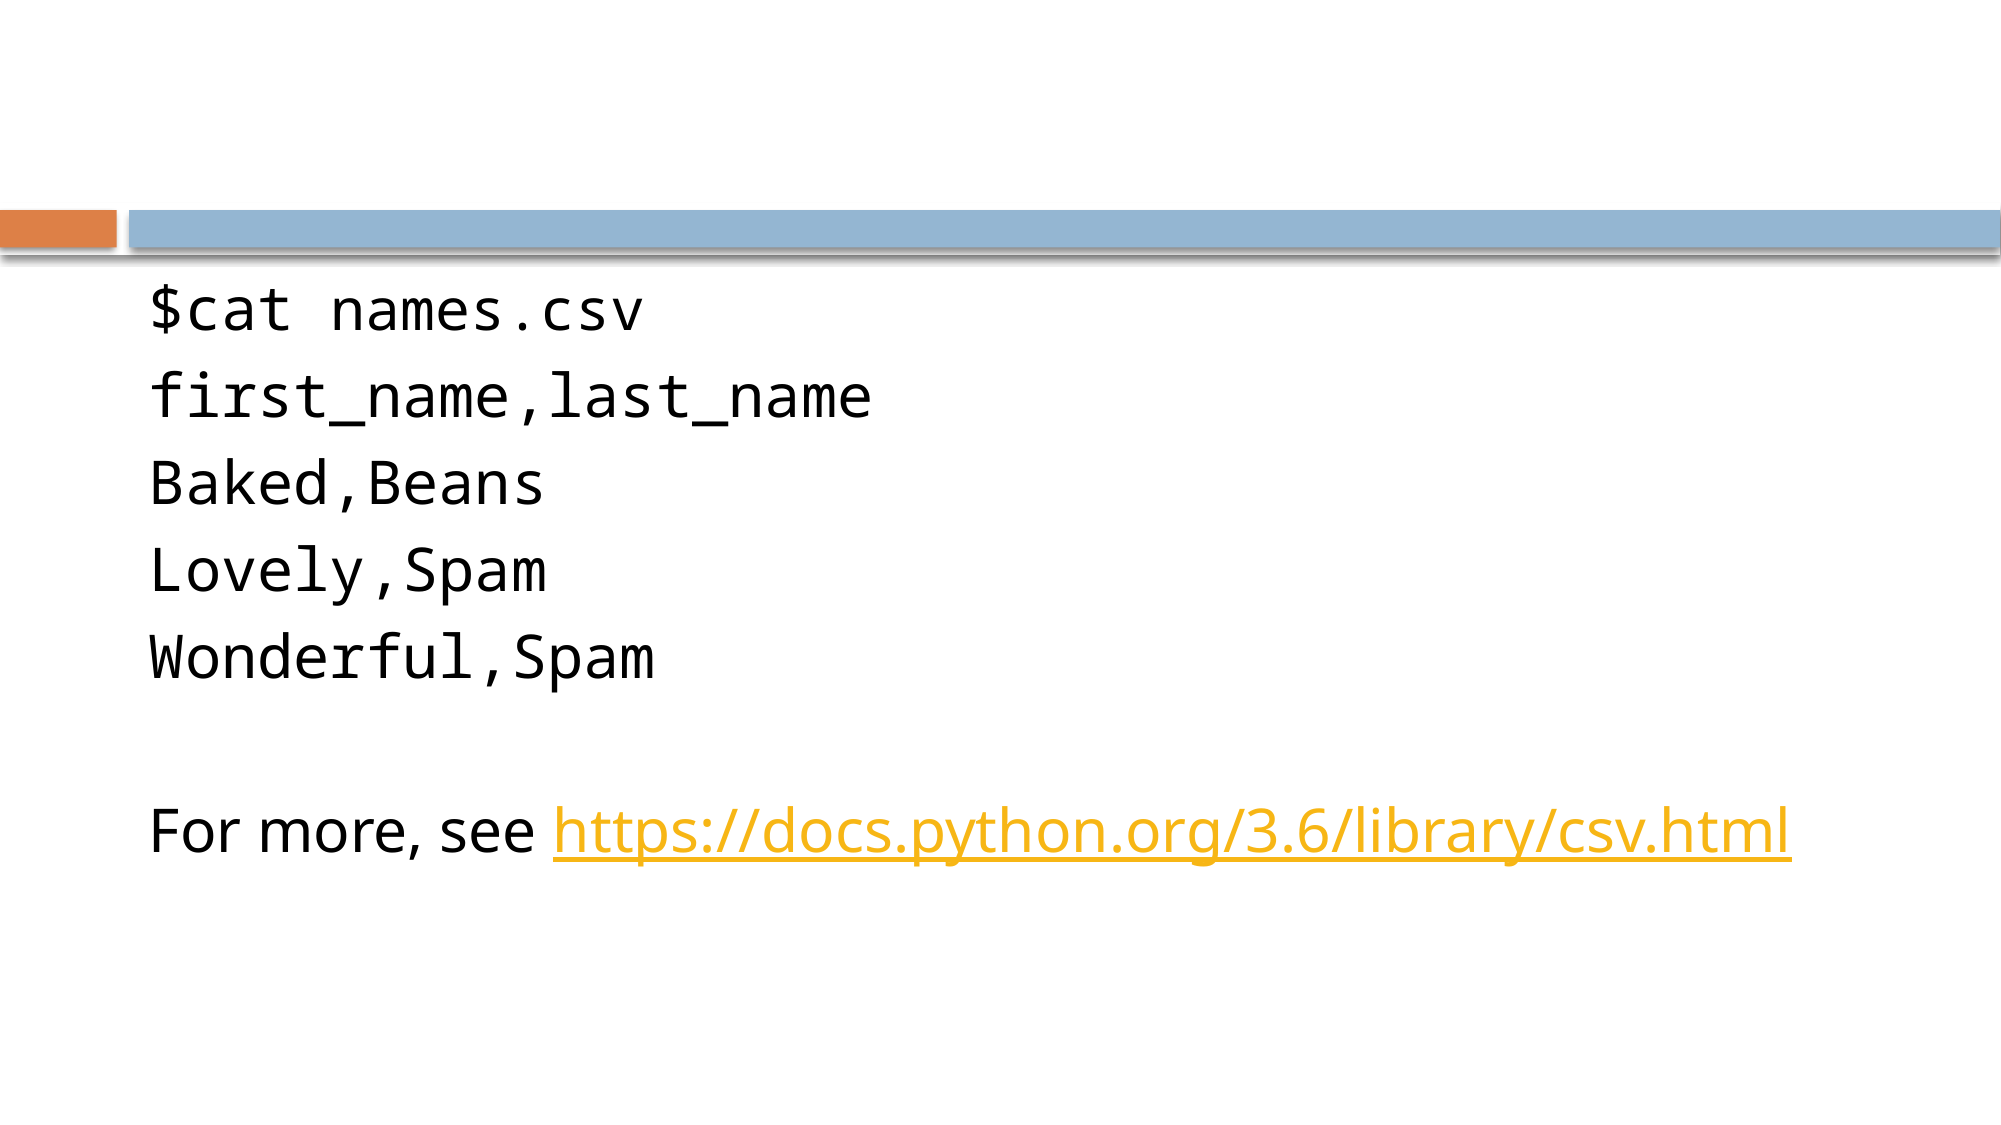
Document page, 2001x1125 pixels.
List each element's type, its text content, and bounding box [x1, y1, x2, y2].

list $cat names.csv first_name,last_name Baked,Beans Lovely,Spam Wonderful,Spam For more, see https://docs.python.org/3.6/library/csv.html [133, 262, 1918, 1000]
